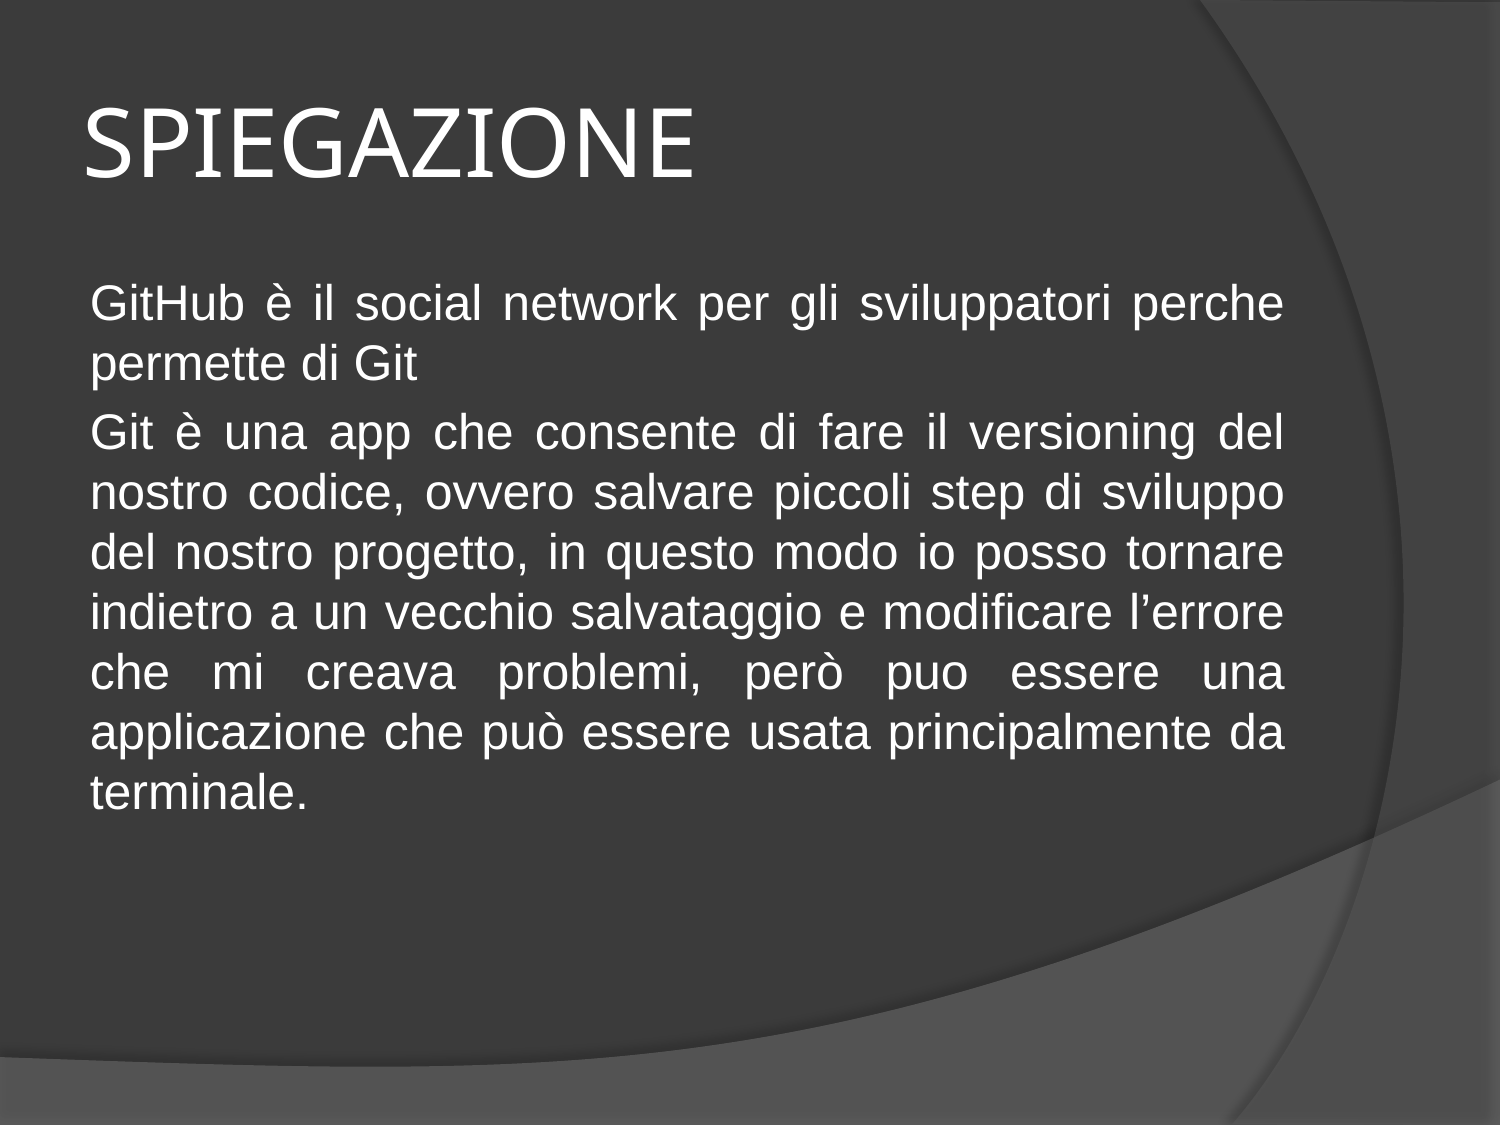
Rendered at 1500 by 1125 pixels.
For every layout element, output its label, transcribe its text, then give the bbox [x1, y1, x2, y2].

list GitHub è il social network per gli sviluppatori perche permette di Git Git è una app che consente di fare il versioning del nostro codice, ovvero salvare piccoli step di sviluppo del nostro progetto, in questo modo io posso tornare indietro a un vecchio salvataggio e modificare l’errore che mi creava problemi, però puo essere una applicazione che può essere usata principalmente da terminale. [75, 262, 1300, 1005]
title SPIEGAZIONE [75, 45, 1300, 233]
